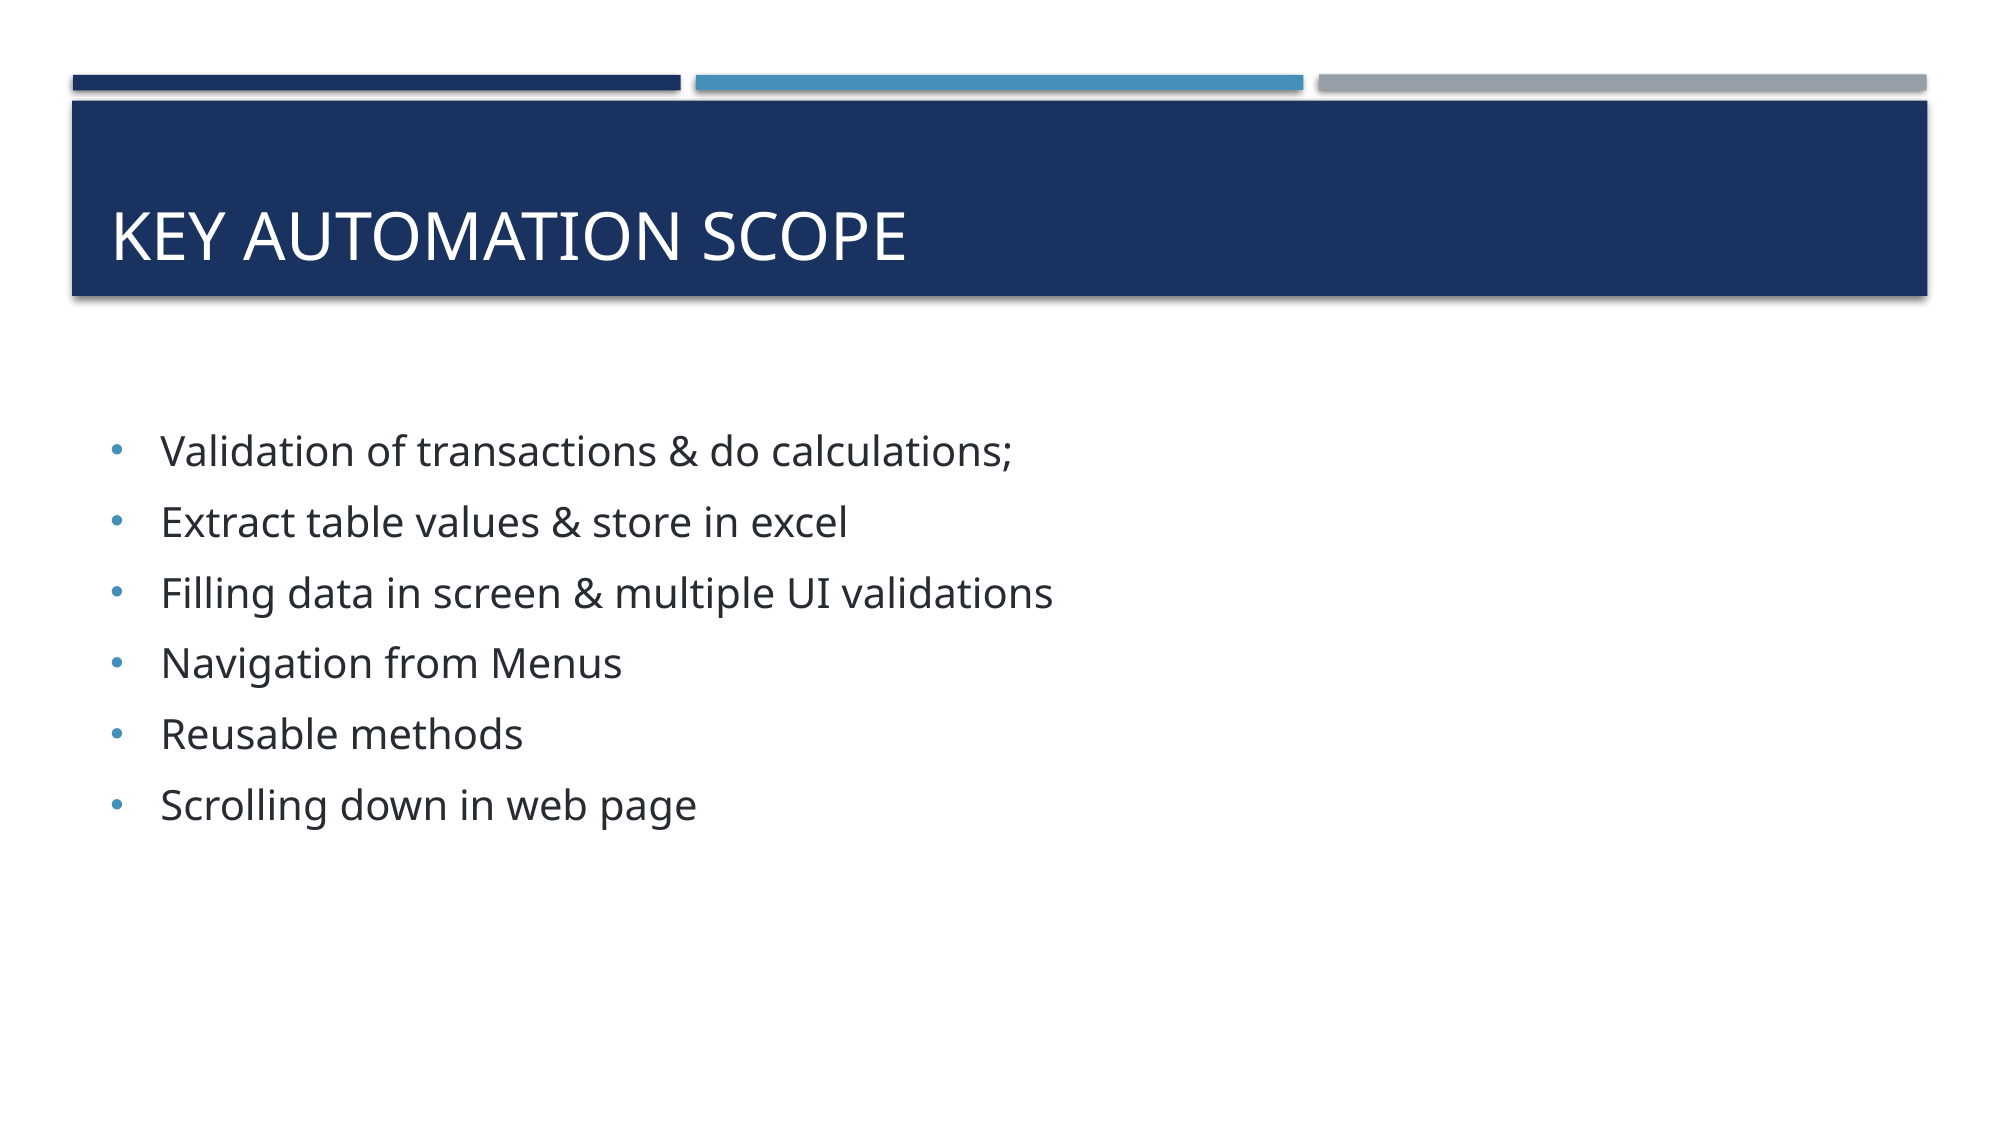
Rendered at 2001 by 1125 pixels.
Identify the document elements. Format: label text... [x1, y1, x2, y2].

list Validation of transactions & do calculations; Extract table values & store in excel Filling data in screen & multiple UI validations Navigation from Menus Reusable methods Scrolling down in web page [95, 357, 1905, 962]
title Key automation scope [95, 115, 1905, 282]
